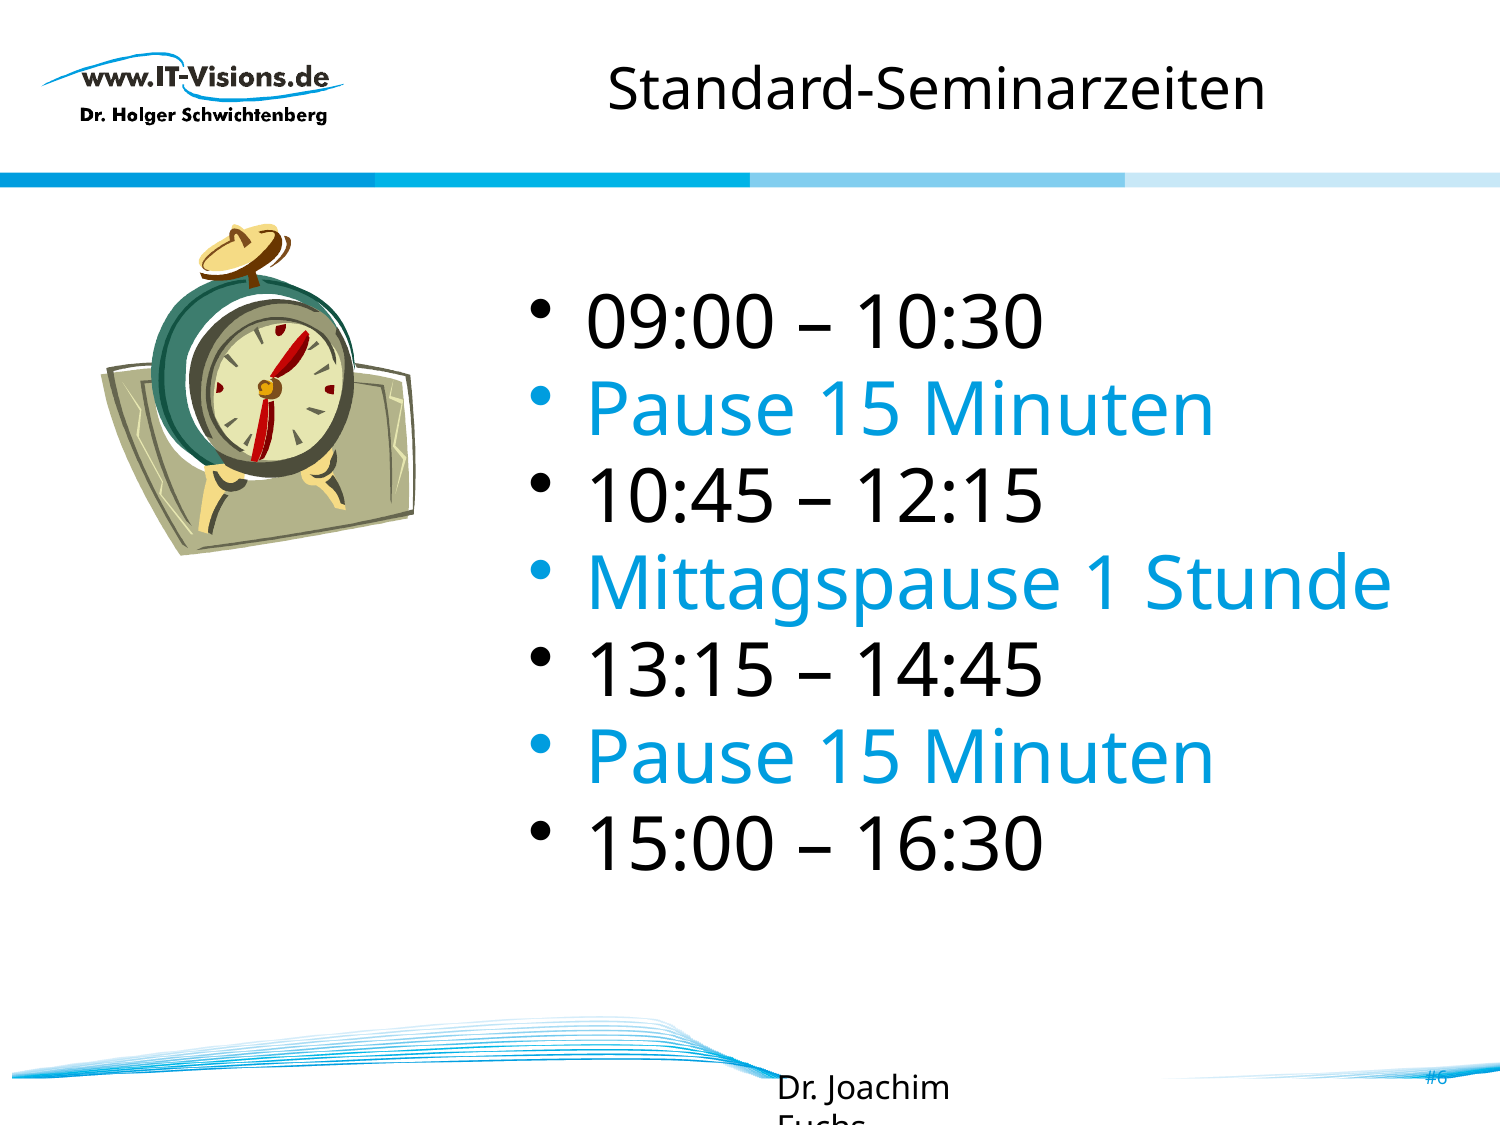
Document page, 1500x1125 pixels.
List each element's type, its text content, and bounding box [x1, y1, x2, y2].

title Standard-Seminarzeiten [412, 0, 1463, 173]
list 09:00 – 10:30 Pause 15 Minuten 10:45 – 12:15 Mittagspause 1 Stunde 13:15 – 14:45 Pause 15 Minuten 15:00 – 16:30 [513, 208, 1459, 1035]
picture [99, 219, 421, 561]
